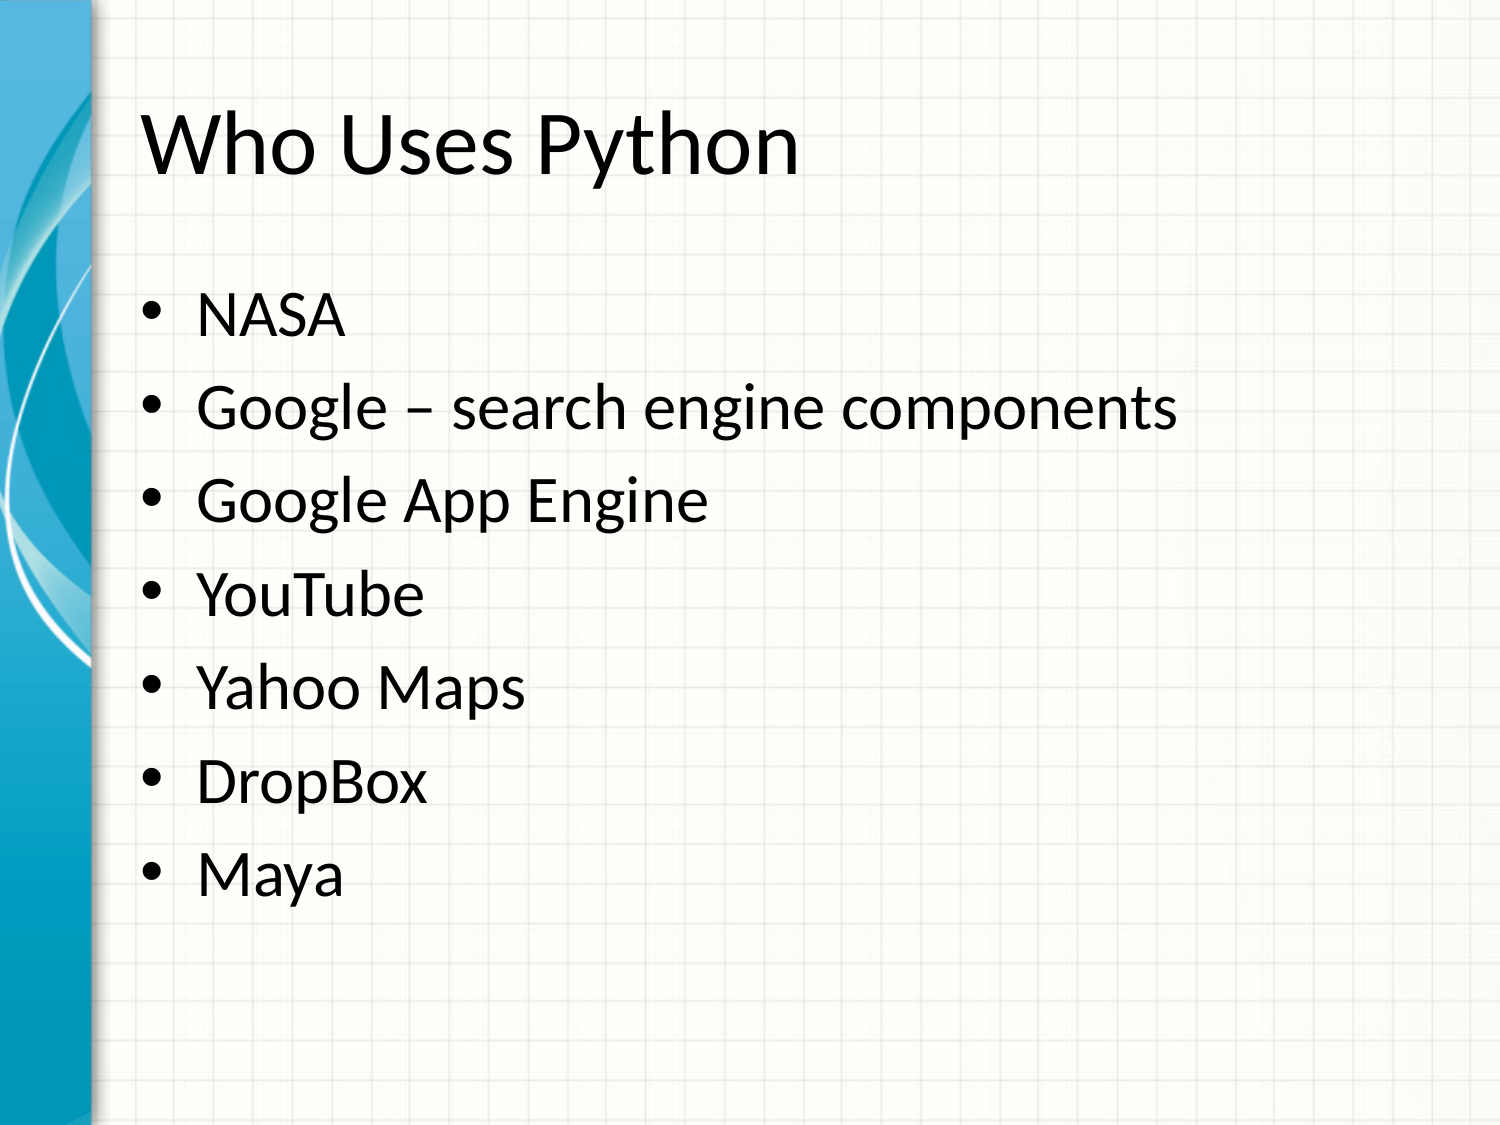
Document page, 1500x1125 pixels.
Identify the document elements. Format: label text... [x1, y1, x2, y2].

list NASA Google – search engine components Google App Engine YouTube Yahoo Maps DropBox Maya [125, 261, 1450, 967]
title Who Uses Python [125, 44, 1450, 232]
picture [0, 0, 1500, 1125]
